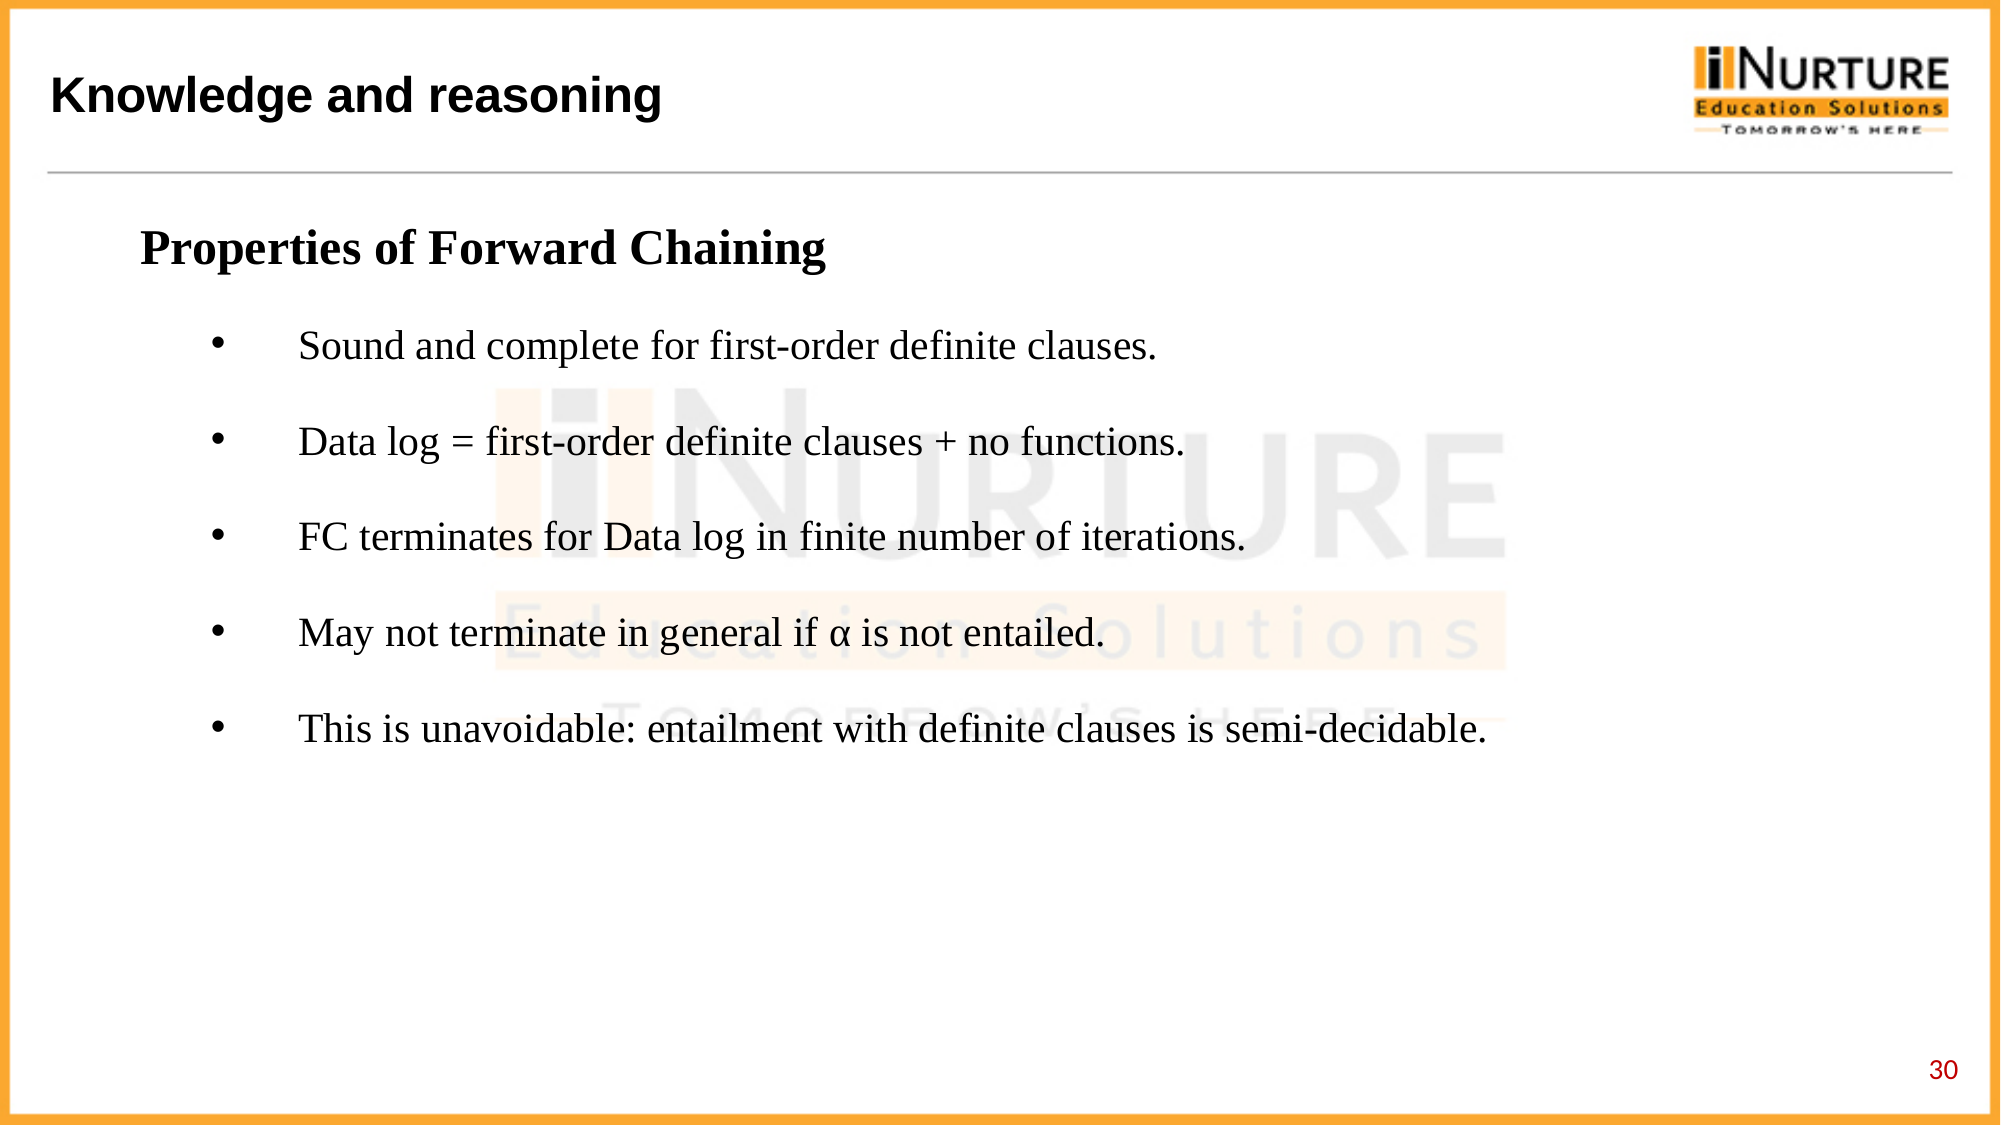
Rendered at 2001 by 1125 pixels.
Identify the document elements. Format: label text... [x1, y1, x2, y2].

picture [0, 0, 2001, 1125]
text_box Properties of Forward Chaining [66, 207, 2000, 283]
text_box Sound and complete for first-order definite clauses. Data log = first-order definite clauses + no functions. FC terminates for Data log in finite number of iterations. May not terminate in general if α is not entailed. This is unavoidable: entailment with definite clauses is semi-decidable. [196, 285, 1955, 759]
